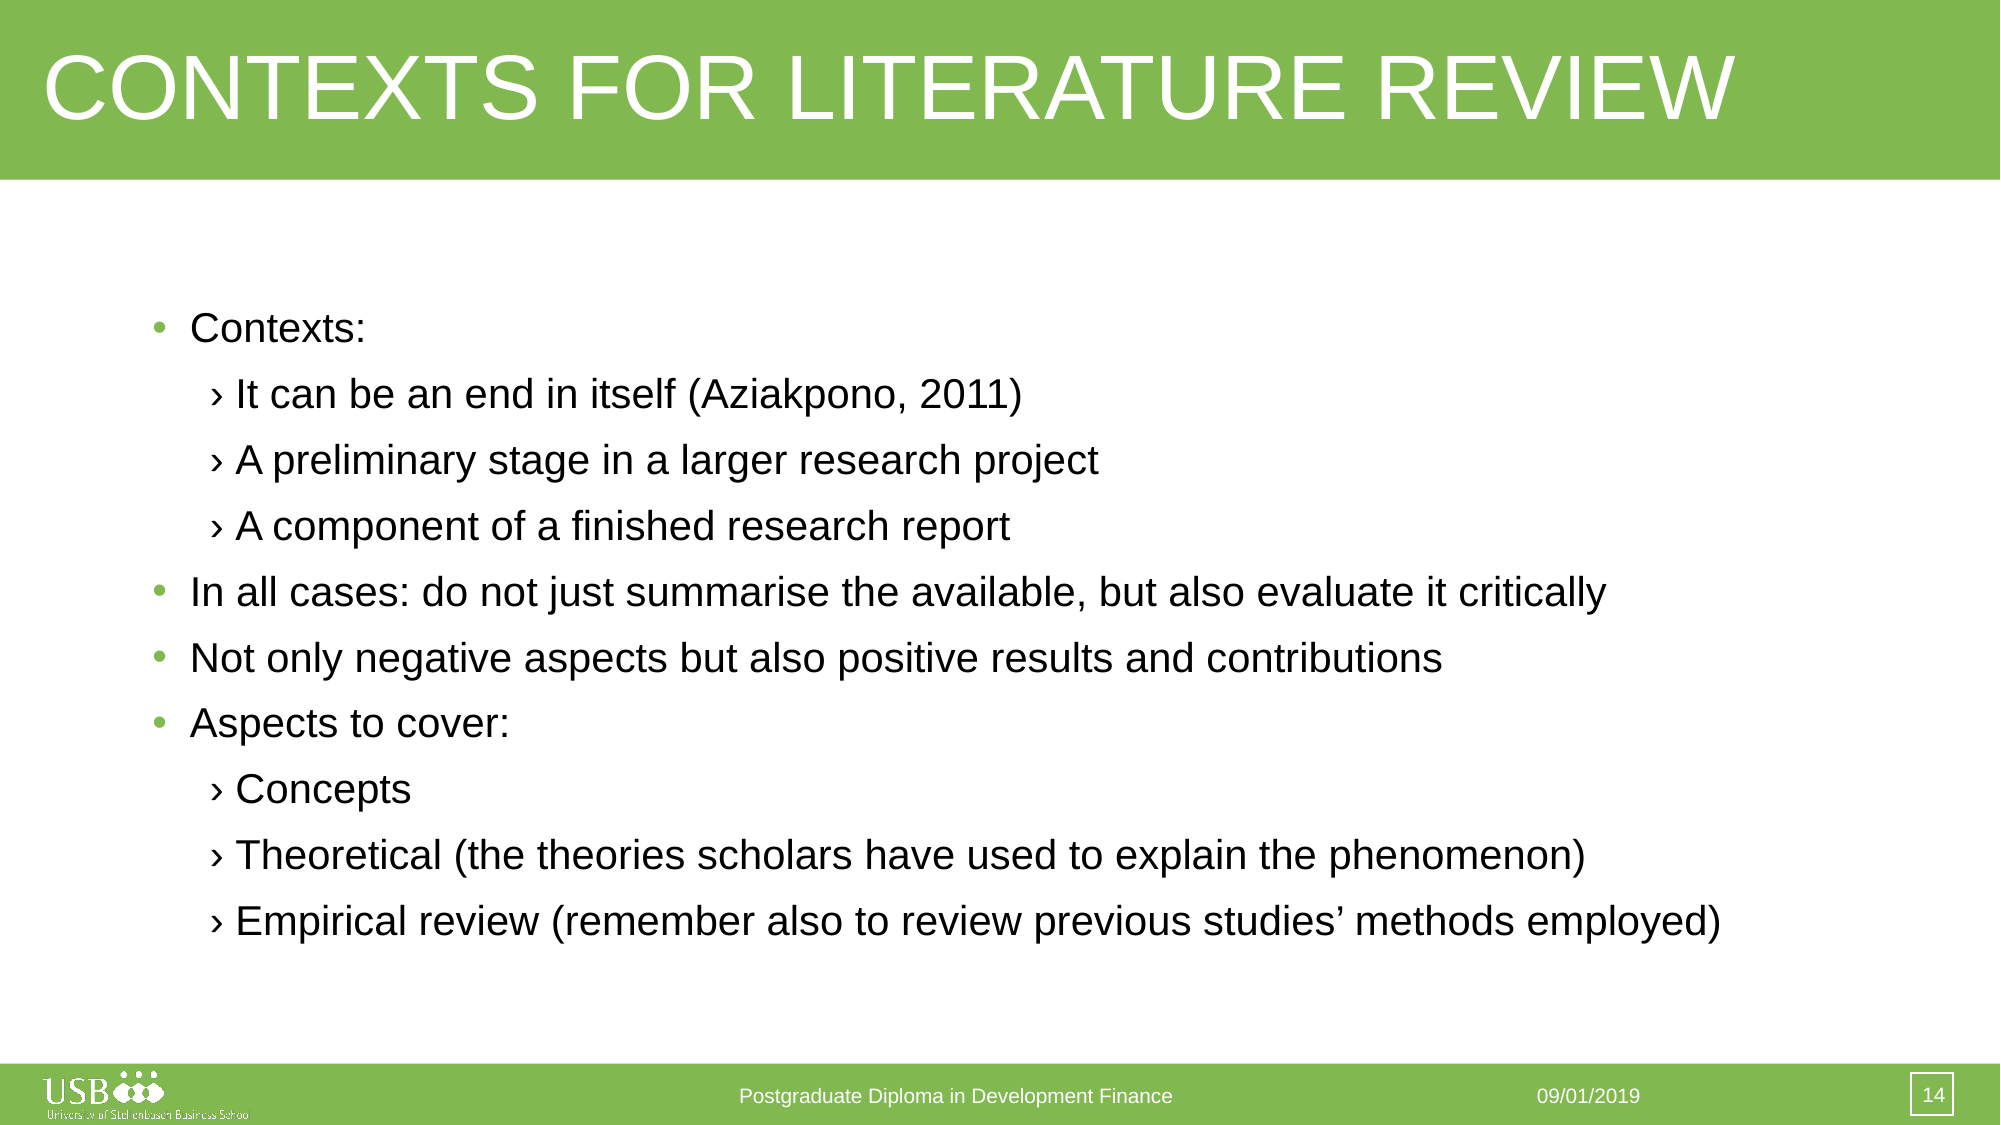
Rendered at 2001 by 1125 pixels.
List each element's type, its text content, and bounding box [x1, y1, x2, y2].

picture [43, 1071, 250, 1121]
list Contexts: › It can be an end in itself (Aziakpono, 2011) › A preliminary stage in a larger research project › A component of a finished research report In all cases: do not just summarise the available, but also evaluate it critically Not only negative aspects but also positive results and contributions Aspects to cover: › Concepts › Theoretical (the theories scholars have used to explain the phenomenon) › Empirical review (remember also to review previous studies’ methods employed) [137, 299, 1863, 1014]
title CONTEXTS FOR LITERATURE REVIEW [26, 0, 1845, 180]
slide_number 14 [1898, 1074, 1970, 1125]
